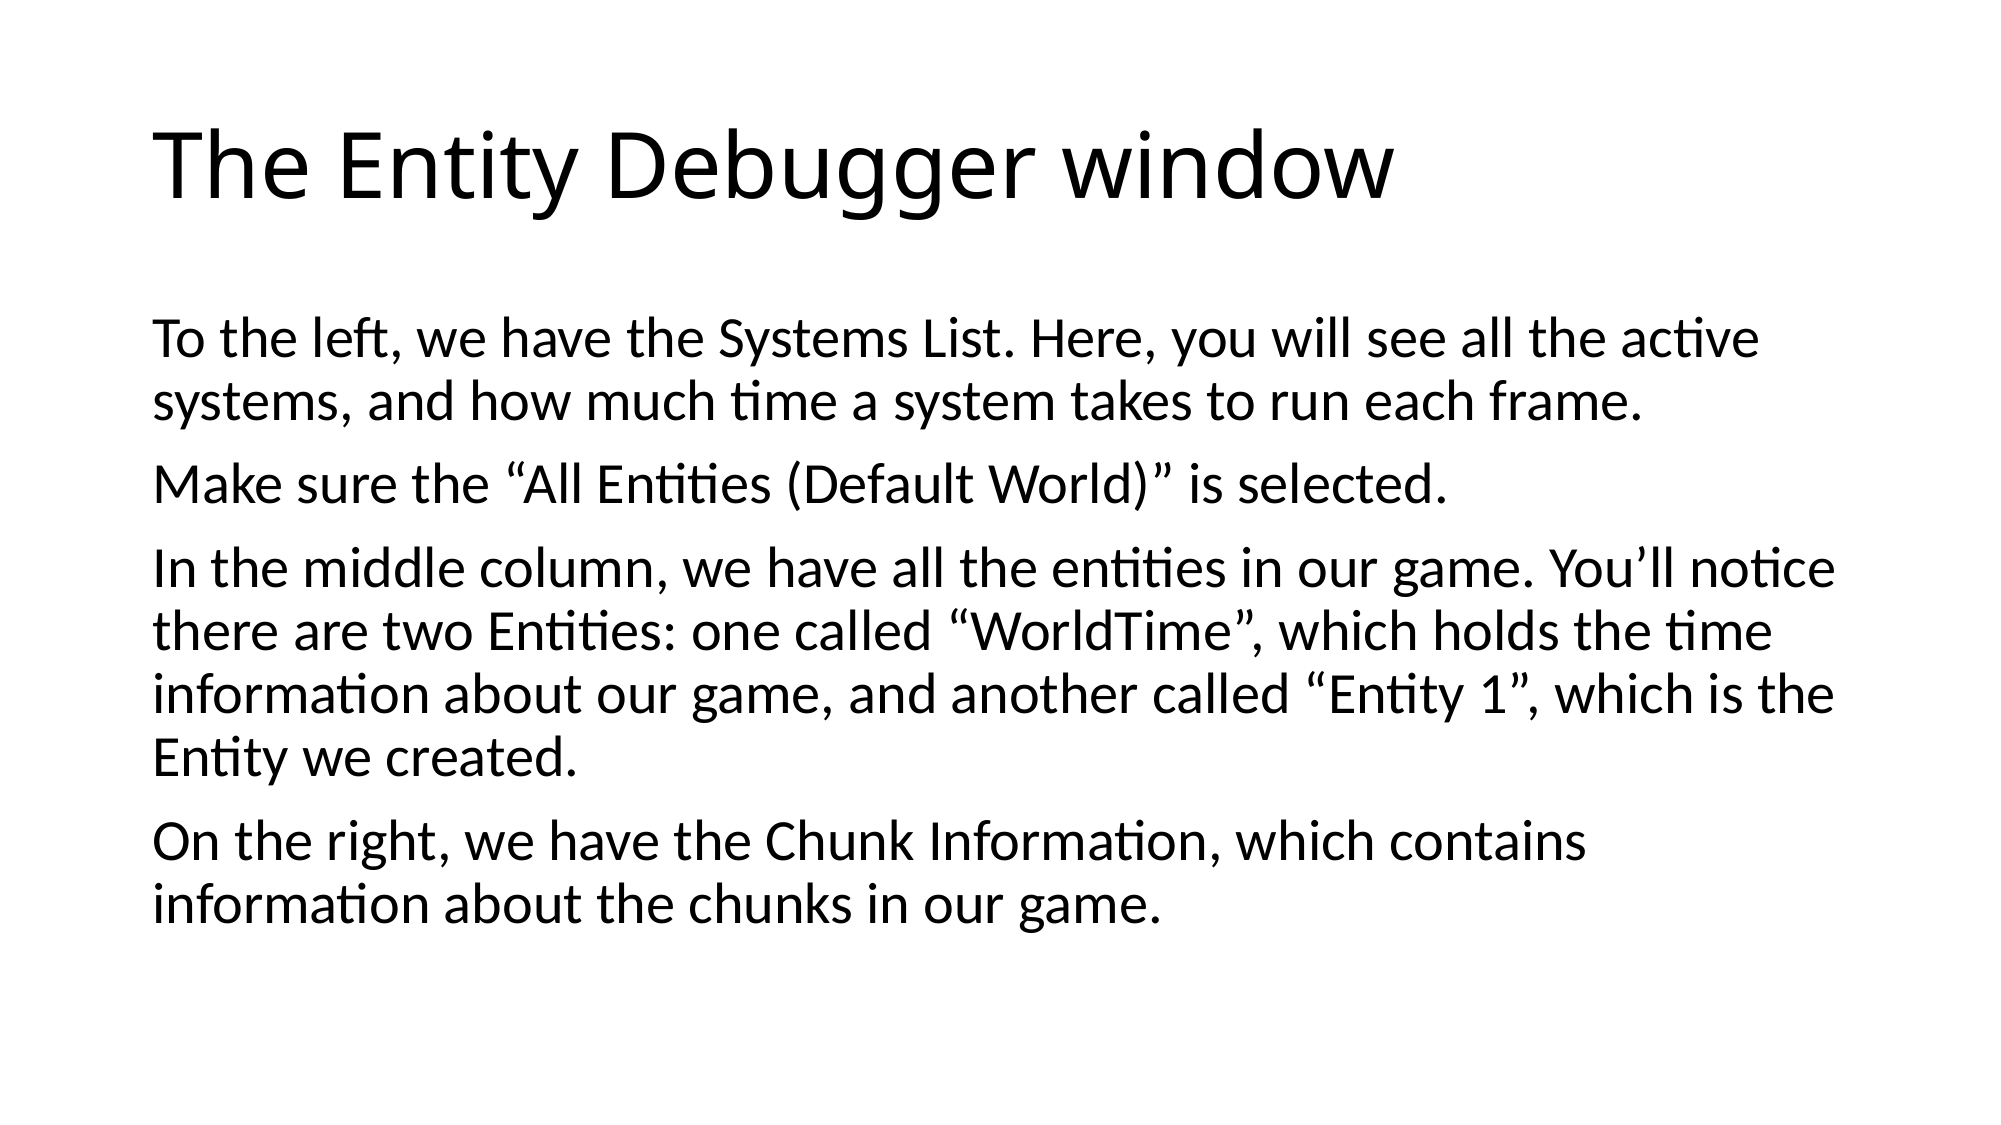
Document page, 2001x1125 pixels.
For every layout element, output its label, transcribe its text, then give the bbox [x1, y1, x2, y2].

list To the left, we have the Systems List. Here, you will see all the active systems, and how much time a system takes to run each frame. Make sure the “All Entities (Default World)” is selected. In the middle column, we have all the entities in our game. You’ll notice there are two Entities: one called “WorldTime”, which holds the time information about our game, and another called “Entity 1”, which is the Entity we created. On the right, we have the Chunk Information, which contains information about the chunks in our game. [137, 299, 1863, 1014]
title The Entity Debugger window [137, 59, 1863, 278]
